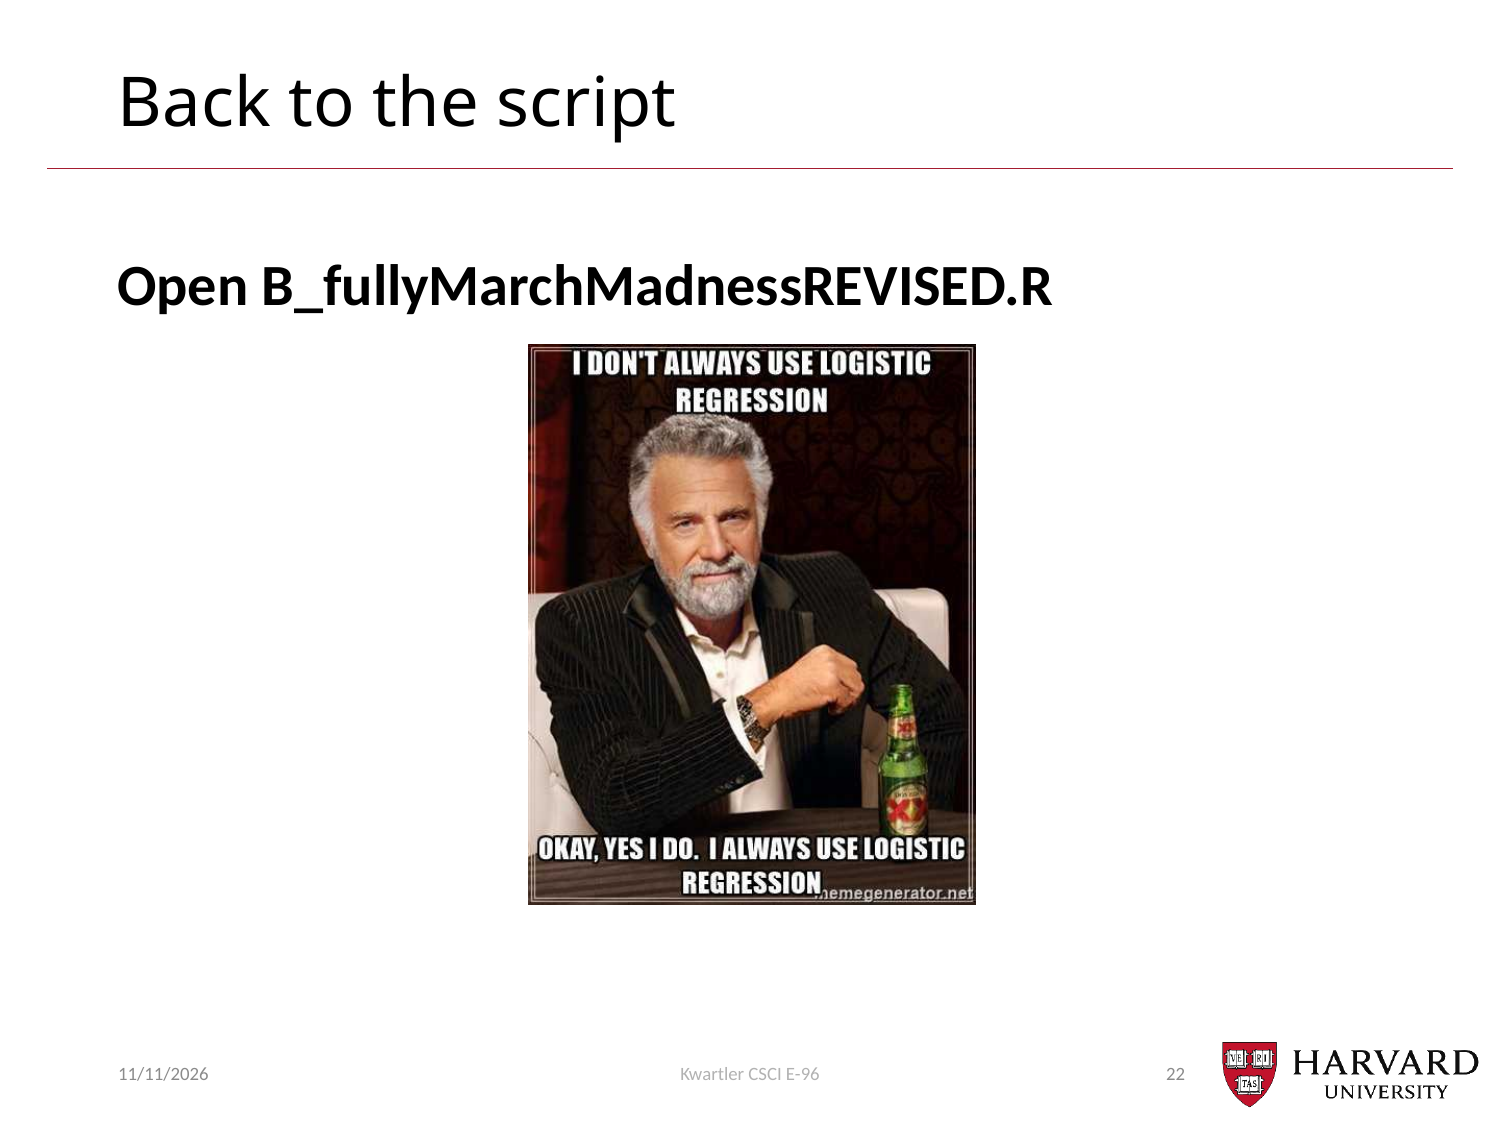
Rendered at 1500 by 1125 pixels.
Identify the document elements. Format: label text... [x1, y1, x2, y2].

title Back to the script [103, 59, 1397, 157]
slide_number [103, 1042, 441, 1103]
slide_number 22 [1059, 1042, 1200, 1103]
text_box Open B_fullyMarchMadnessREVISED.R [102, 239, 1069, 325]
picture [528, 344, 976, 905]
footer Kwartler CSCI E-96 [496, 1042, 1004, 1103]
picture [1200, 1024, 1500, 1125]
